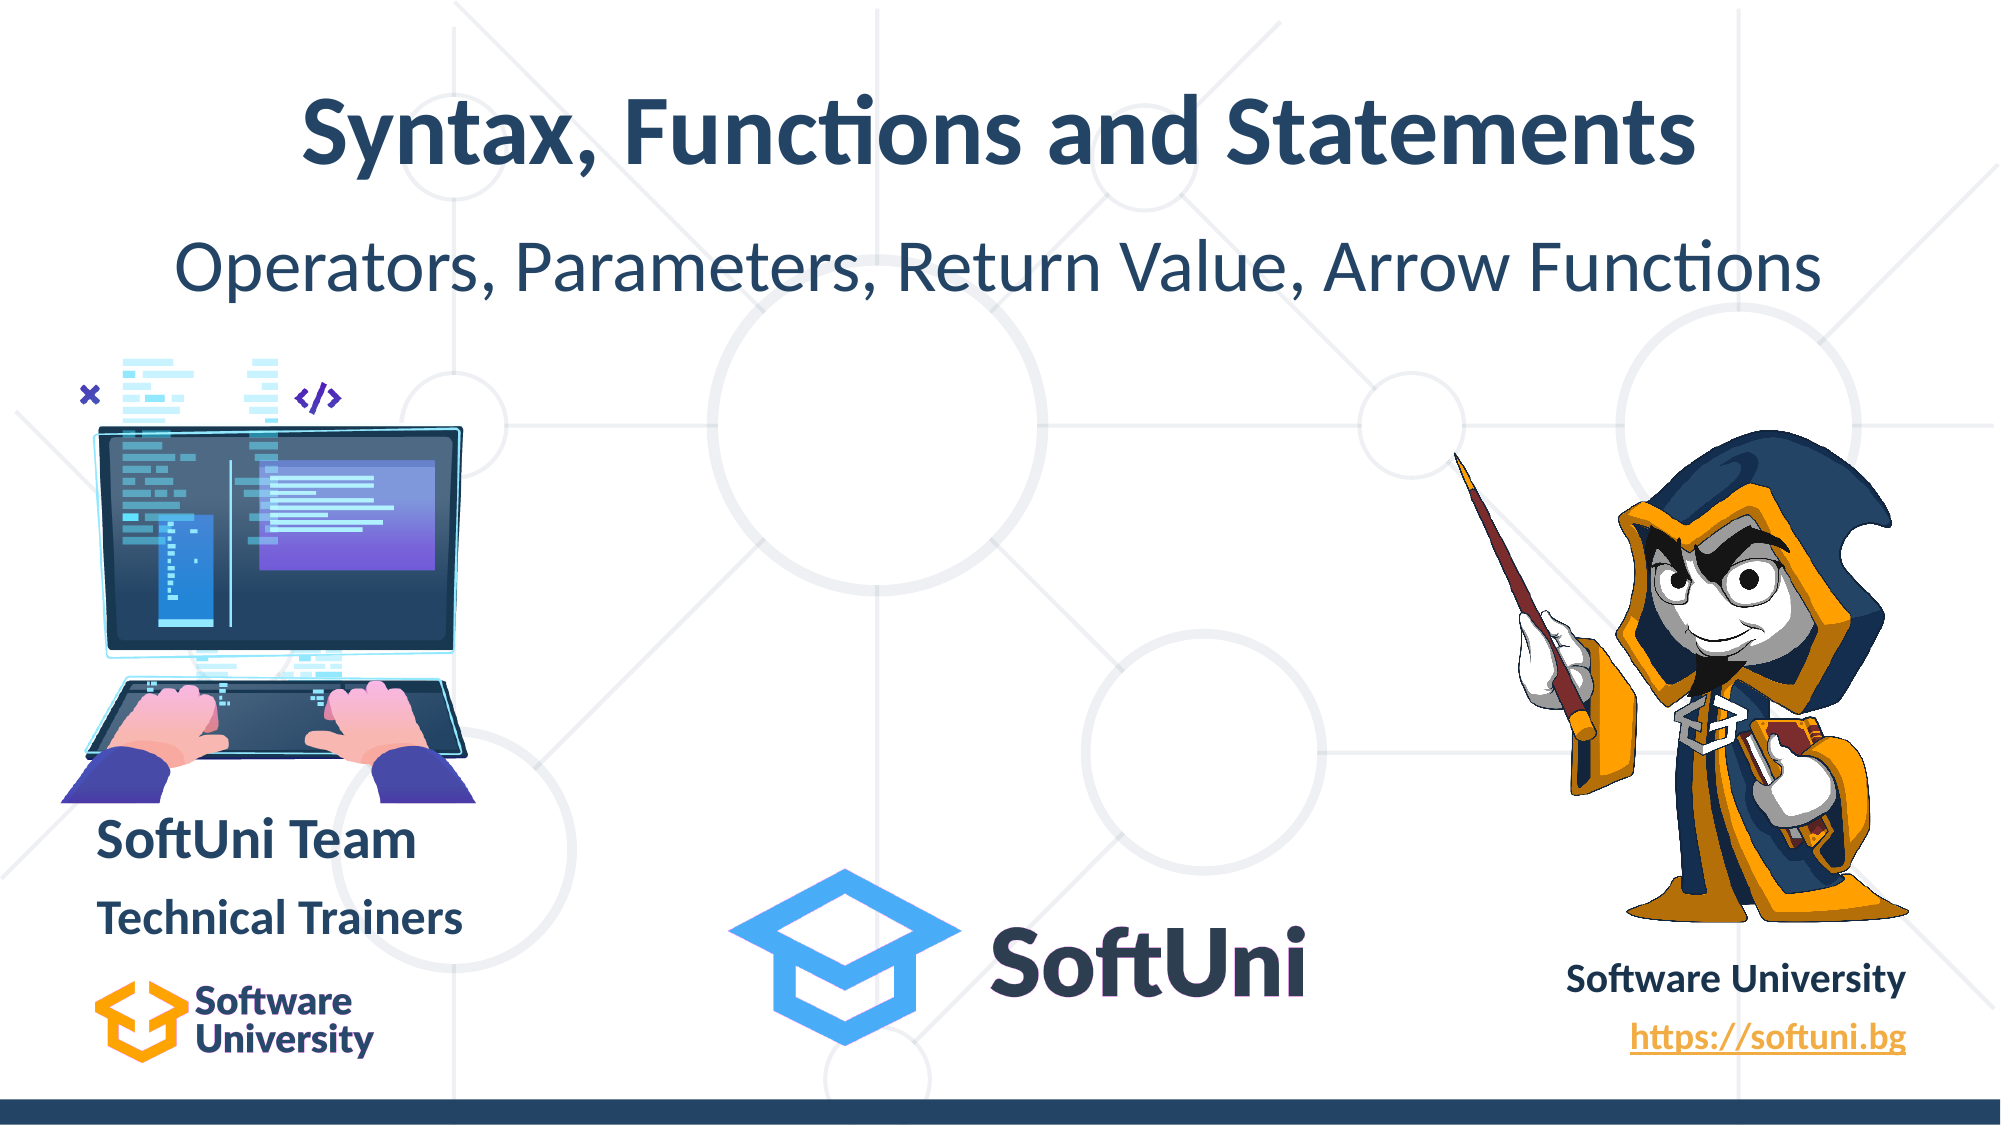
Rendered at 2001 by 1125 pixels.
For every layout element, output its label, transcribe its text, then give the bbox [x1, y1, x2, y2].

text_box SoftUni Team [90, 795, 580, 871]
picture [709, 850, 1325, 1063]
text_box Technical Trainers [90, 876, 580, 950]
text_box Syntax, Functions and Statements [90, 52, 1909, 198]
text_box Operators, Parameters, Return Value, Arrow Functions [90, 206, 1909, 422]
picture [0, 358, 507, 860]
text_box Software University [1428, 944, 1913, 1005]
text_box https://softuni.bg [1428, 1005, 1913, 1062]
picture [83, 970, 384, 1074]
picture [1451, 428, 1910, 923]
